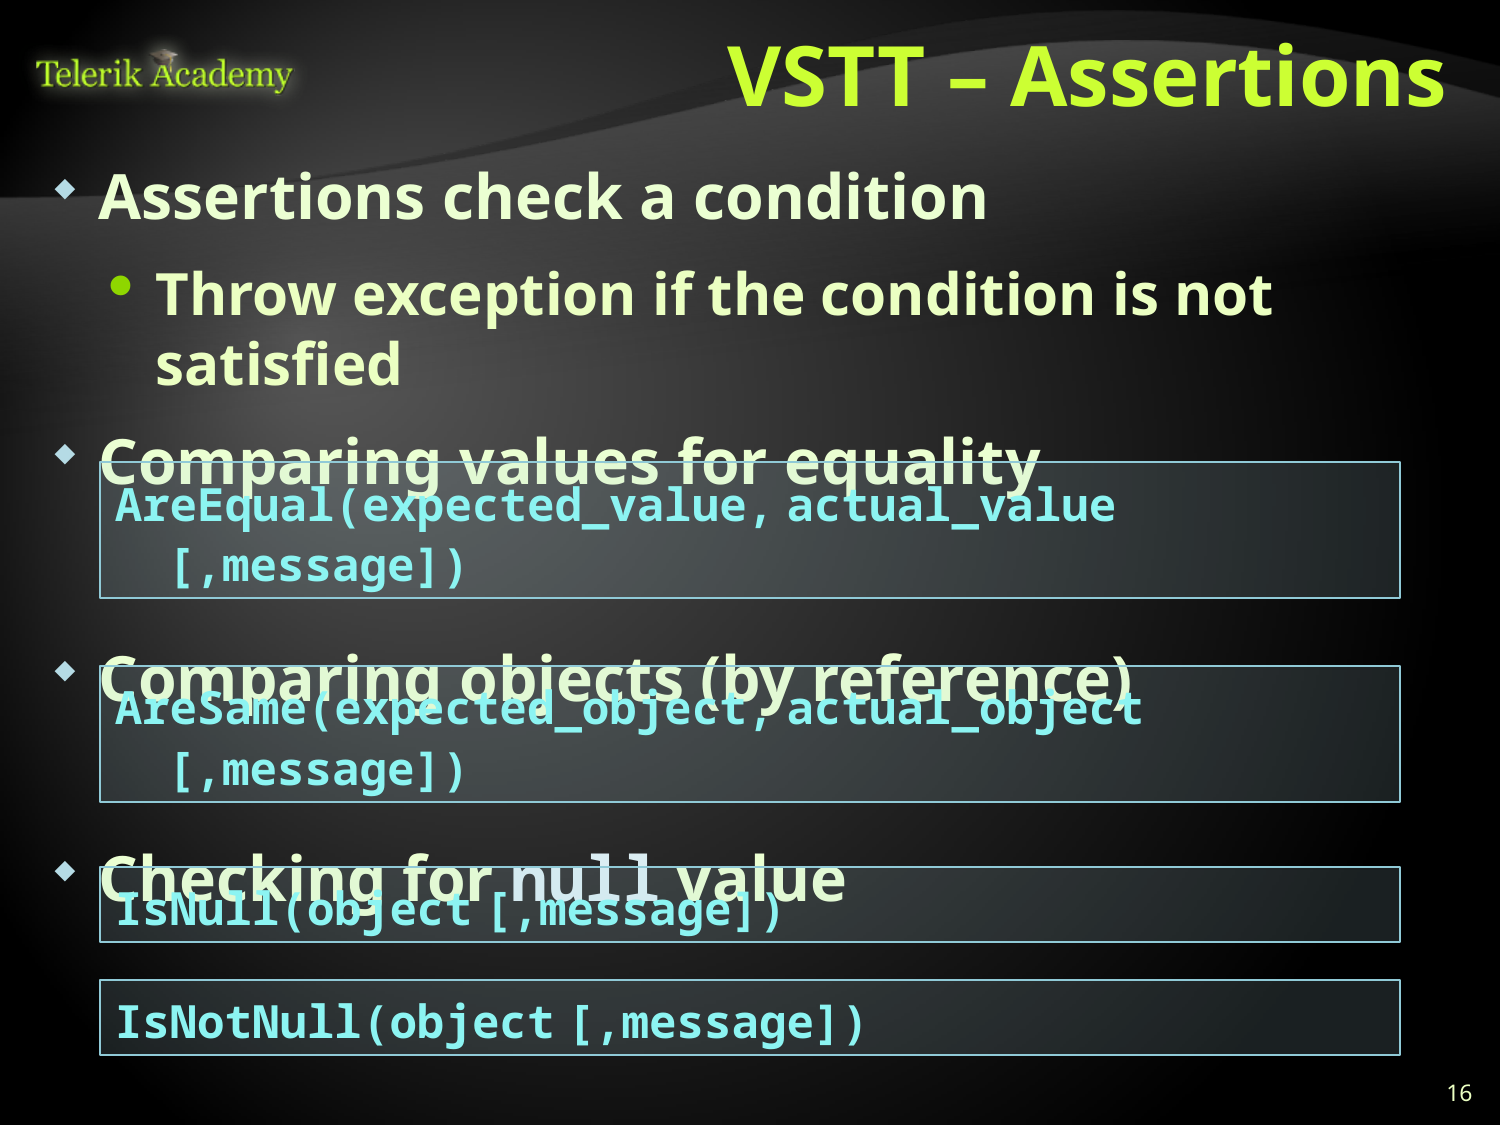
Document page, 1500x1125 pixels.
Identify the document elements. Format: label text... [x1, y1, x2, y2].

list Assertions check a condition Throw exception if the condition is not satisfied Comparing values for equality Comparing objects (by reference) Checking for null value [37, 149, 1463, 1100]
text_box AreSame(expected_object, actual_object [,message]) [99, 665, 1400, 802]
text_box IsNull(object [,message]) [99, 867, 1400, 943]
title VSTT – Assertions [300, 12, 1463, 149]
slide_number 16 [1412, 1074, 1488, 1113]
text_box IsNotNull(object [,message]) [99, 979, 1400, 1055]
text_box AreEqual(expected_value, actual_value [,message]) [99, 462, 1400, 599]
picture [0, 0, 1500, 1125]
